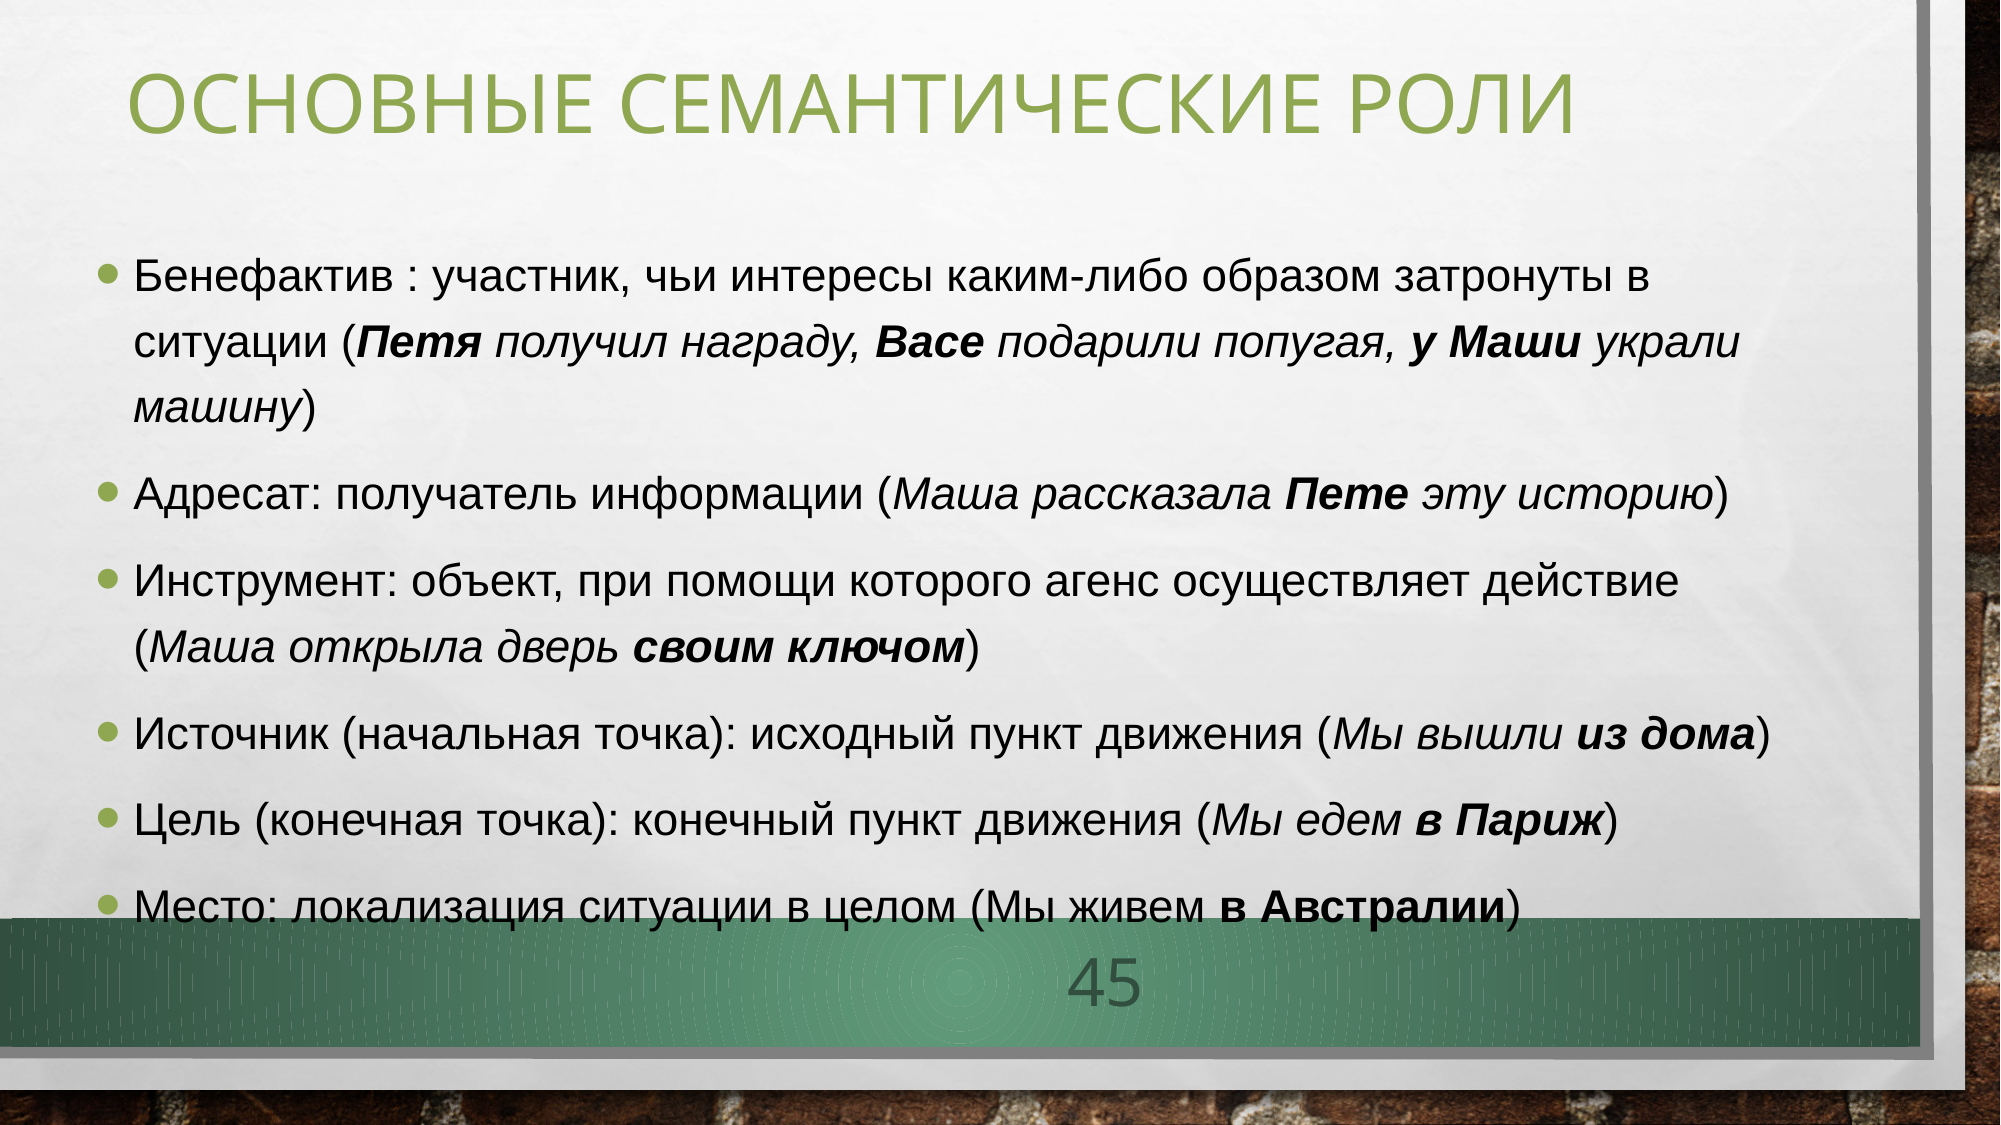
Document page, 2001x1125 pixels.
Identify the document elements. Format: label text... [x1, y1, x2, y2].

list Бенефактив : участник, чьи интересы каким-либо образом затронуты в ситуации (Петя получил награду, Васе подарили попугая, у Маши украли машину) Адресат: получатель информации (Маша рассказала Пете эту историю) Инструмент: объект, при помощи которого агенс осуществляет действие (Маша открыла дверь своим ключом) Источник (начальная точка): исходный пункт движения (Мы вышли из дома) Цель (конечная точка): конечный пункт движения (Мы едем в Париж) Место: локализация ситуации в целом (Мы живем в Австралии) [80, 226, 1796, 945]
title Основные семантические роли [110, 13, 1645, 201]
picture [0, 0, 2000, 1125]
slide_number 45 [1031, 944, 1181, 1027]
